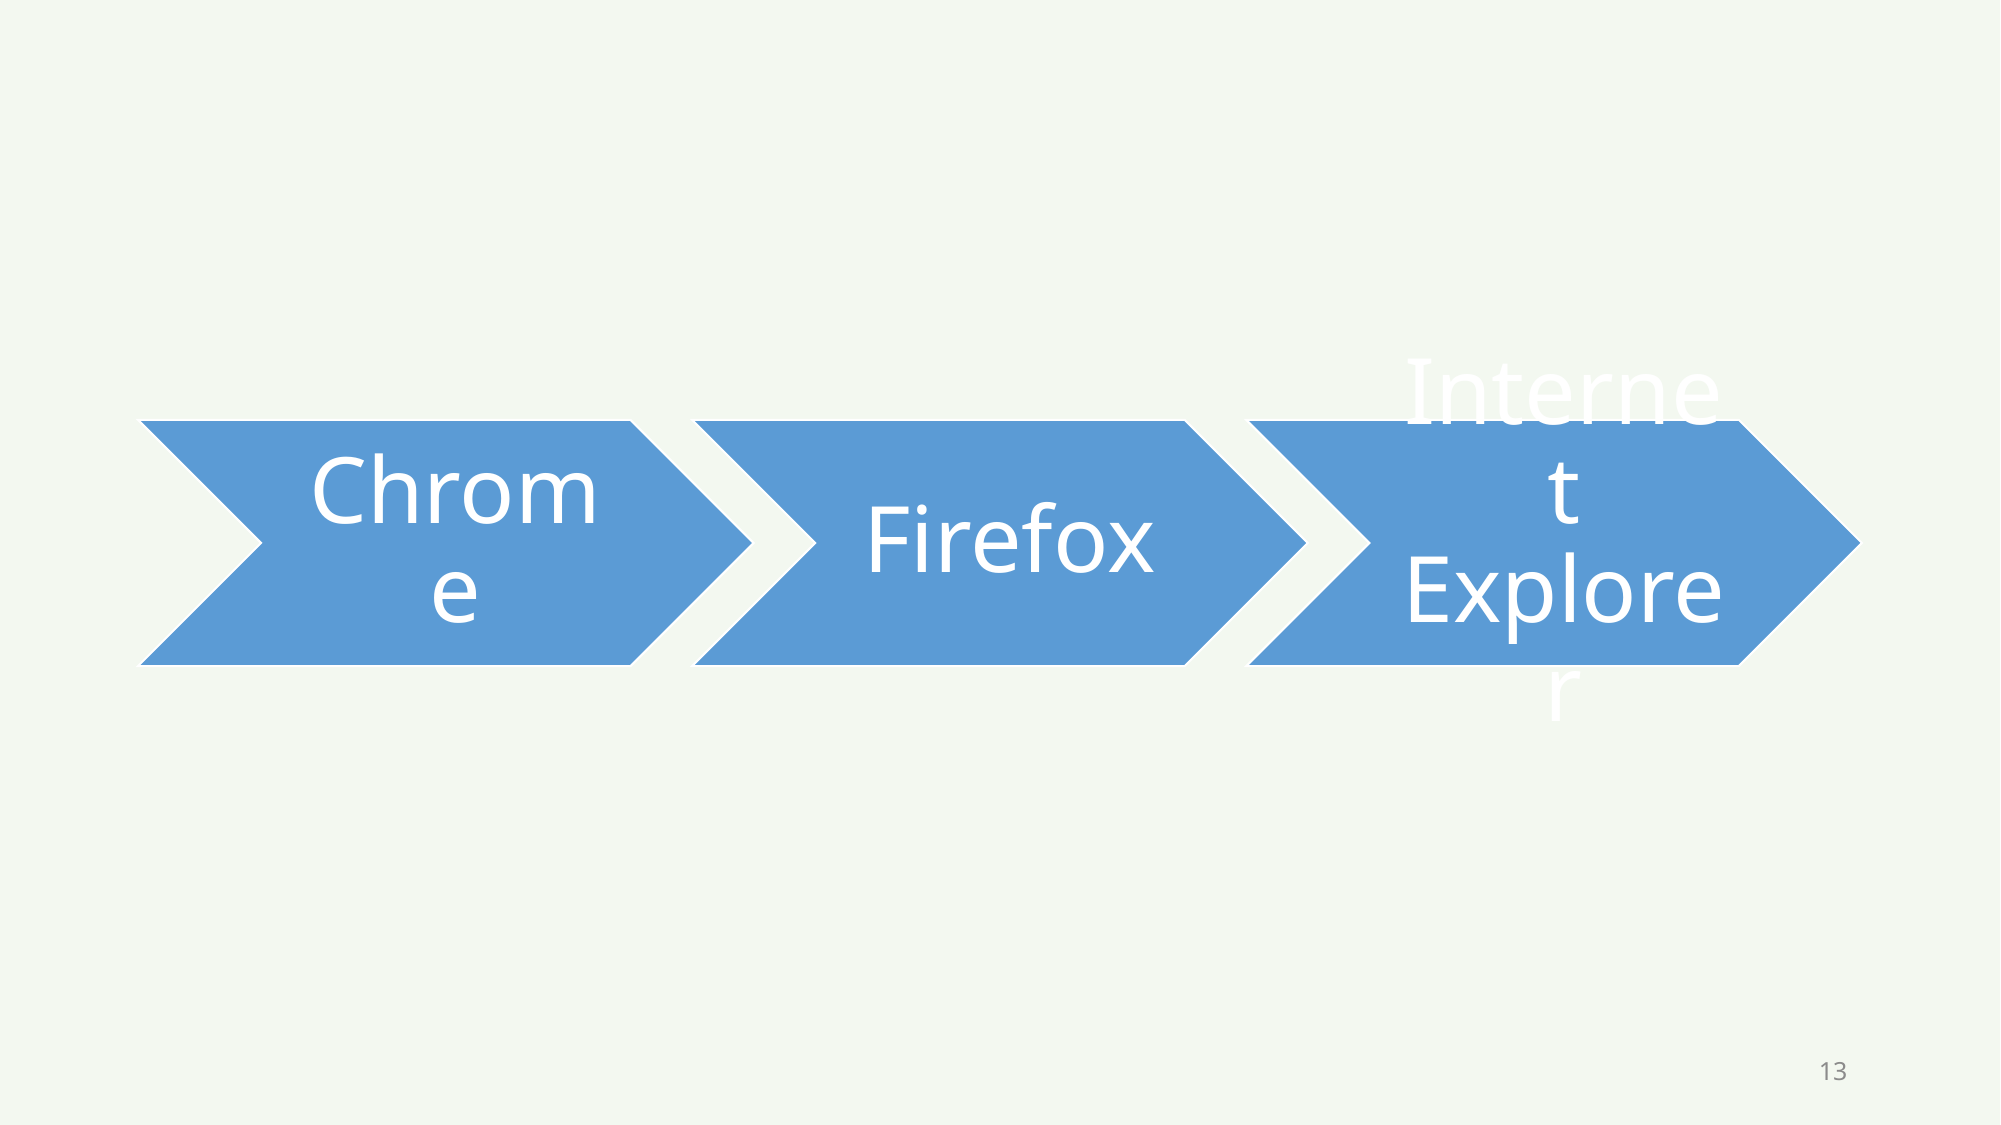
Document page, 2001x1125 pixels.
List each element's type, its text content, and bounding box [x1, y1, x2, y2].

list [137, 186, 1863, 900]
slide_number 13 [1412, 1042, 1863, 1103]
